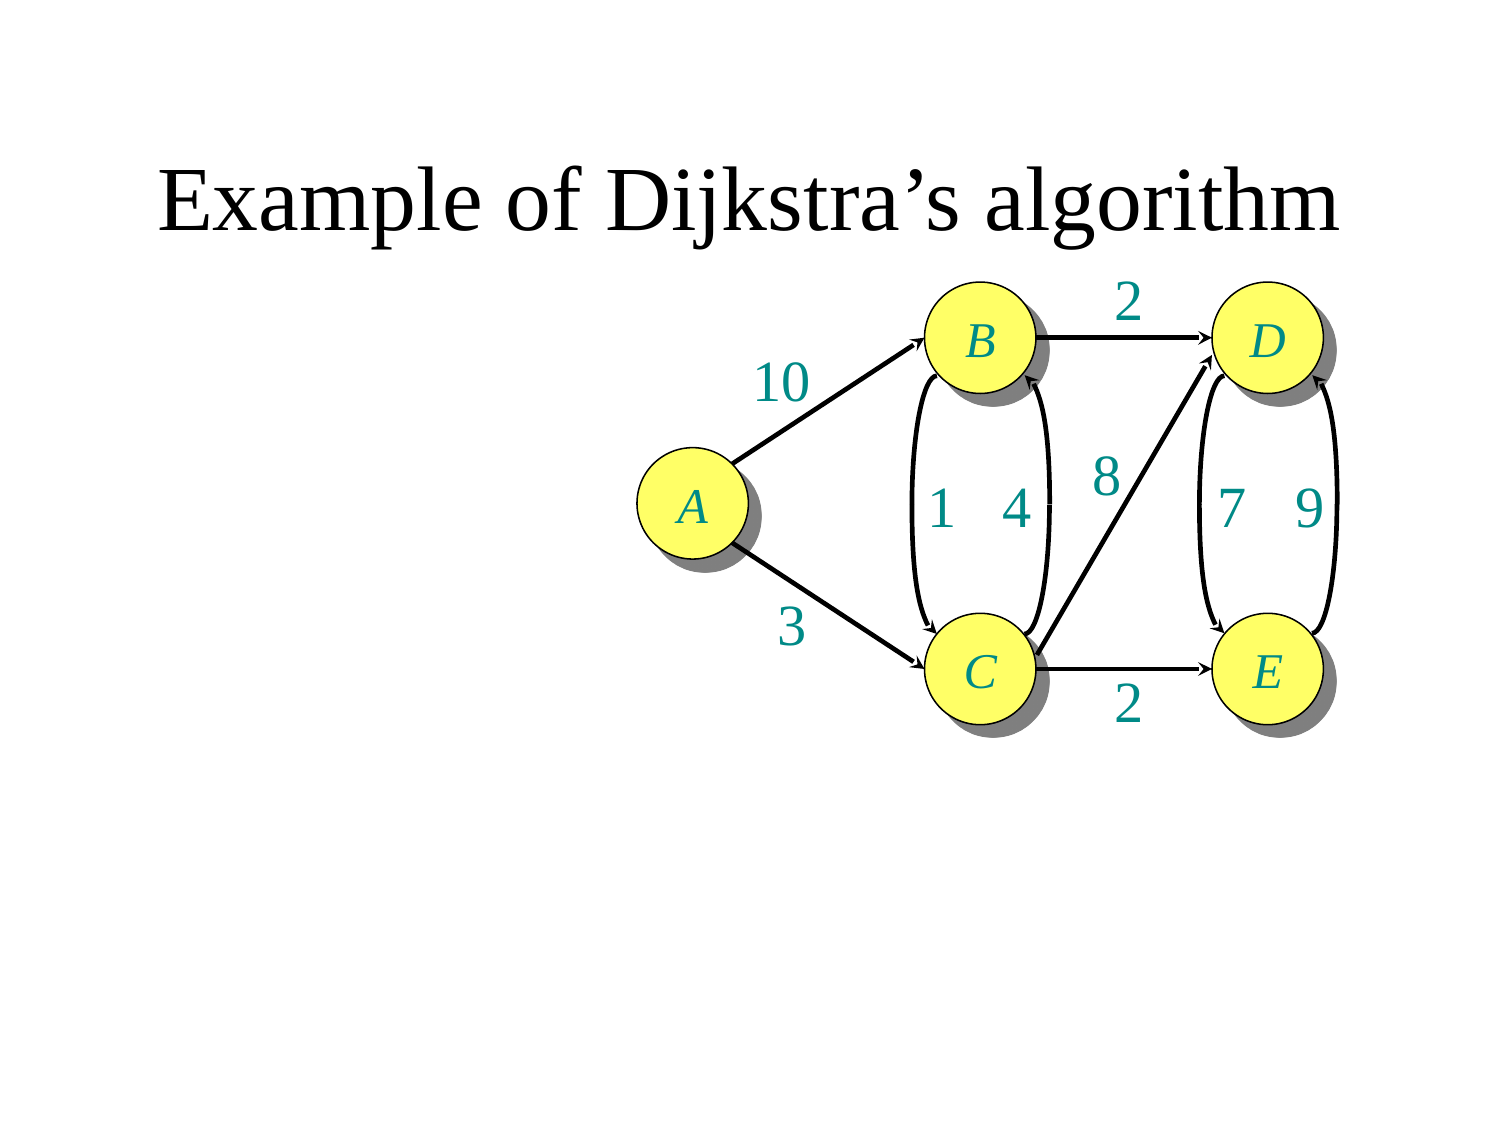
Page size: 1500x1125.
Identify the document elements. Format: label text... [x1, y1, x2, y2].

text_box [1311, 547, 1336, 634]
text_box 2 [1099, 254, 1159, 337]
title Example of Dijkstra’s algorithm [112, 99, 1388, 288]
text_box D [1212, 282, 1324, 394]
text_box 1 [912, 462, 972, 547]
text_box B [924, 282, 1036, 394]
text_box 4 [987, 462, 1047, 547]
text_box 2 [1099, 678, 1159, 742]
text_box 7 [1202, 462, 1262, 547]
text_box E [1212, 613, 1324, 725]
text_box [930, 375, 937, 462]
text_box 2 [1099, 657, 1159, 668]
text_box [1200, 354, 1212, 369]
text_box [731, 337, 925, 465]
text_box A [636, 447, 749, 560]
text_box [1199, 504, 1225, 634]
text_box 8 [1077, 429, 1137, 515]
text_box [929, 547, 937, 635]
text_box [731, 542, 925, 670]
text_box [1024, 375, 1050, 504]
text_box [1312, 375, 1337, 462]
text_box 9 [1280, 462, 1340, 547]
text_box [1199, 375, 1225, 504]
text_box C [925, 613, 1036, 725]
text_box [1024, 504, 1050, 635]
